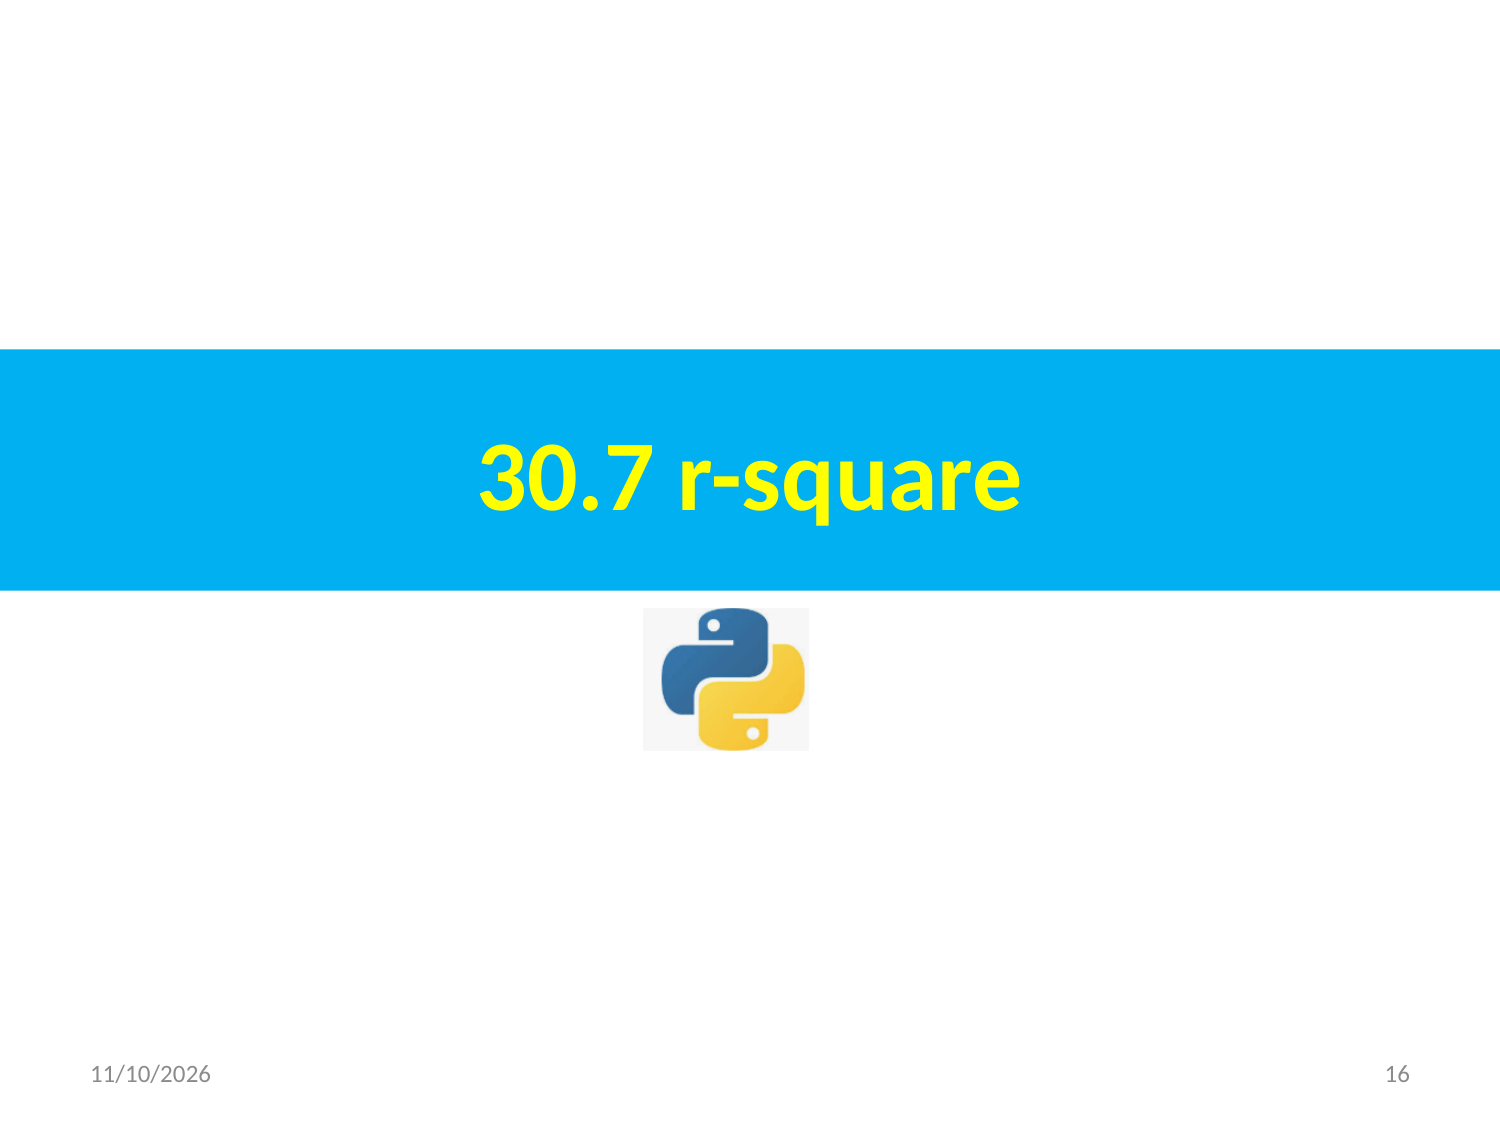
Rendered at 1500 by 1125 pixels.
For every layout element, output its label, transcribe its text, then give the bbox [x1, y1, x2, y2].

title 30.7 r-square [0, 349, 1500, 591]
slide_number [75, 1042, 425, 1103]
picture [643, 606, 809, 752]
slide_number 16 [1074, 1042, 1425, 1103]
